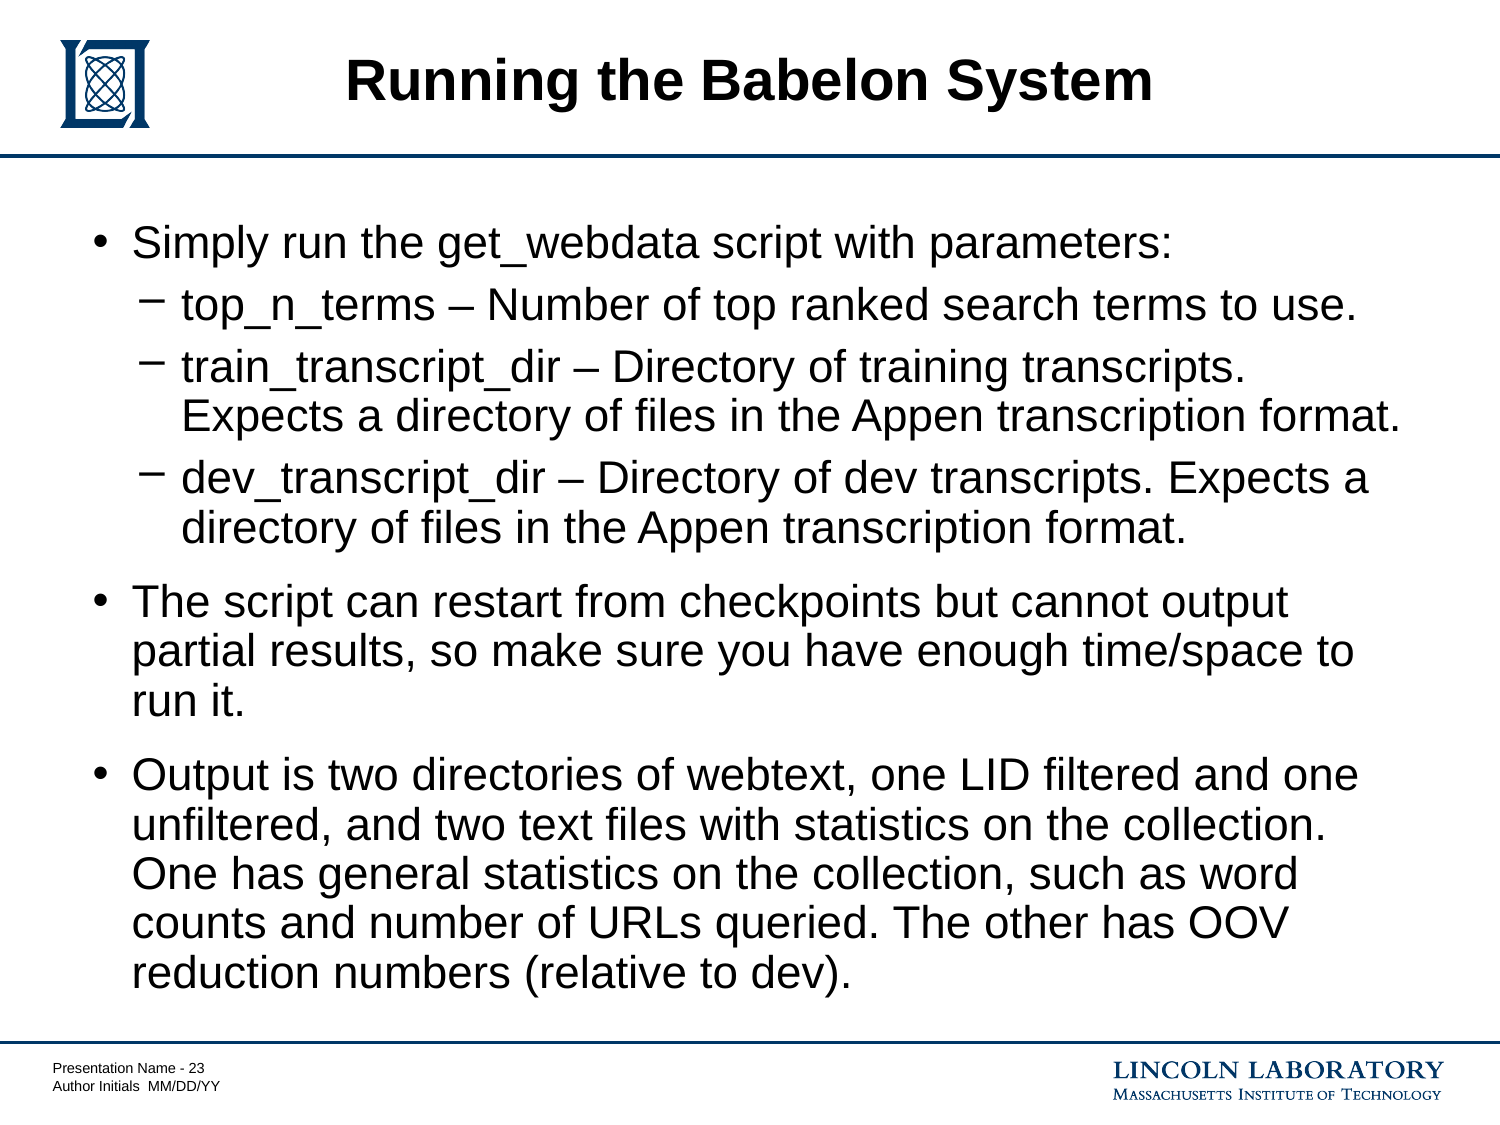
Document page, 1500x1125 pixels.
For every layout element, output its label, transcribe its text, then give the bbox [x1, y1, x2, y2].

list Simply run the get_webdata script with parameters: top_n_terms – Number of top ranked search terms to use. train_transcript_dir – Directory of training transcripts. Expects a directory of files in the Appen transcription format. dev_transcript_dir – Directory of dev transcripts. Expects a directory of files in the Appen transcription format. The script can restart from checkpoints but cannot output partial results, so make sure you have enough time/space to run it. Output is two directories of webtext, one LID filtered and one unfiltered, and two text files with statistics on the collection. One has general statistics on the collection, such as word counts and number of URLs queried. The other has OOV reduction numbers (relative to dev). [78, 211, 1422, 1004]
title Running the Babelon System [154, 16, 1346, 151]
picture [1111, 1061, 1444, 1100]
picture [60, 40, 150, 128]
